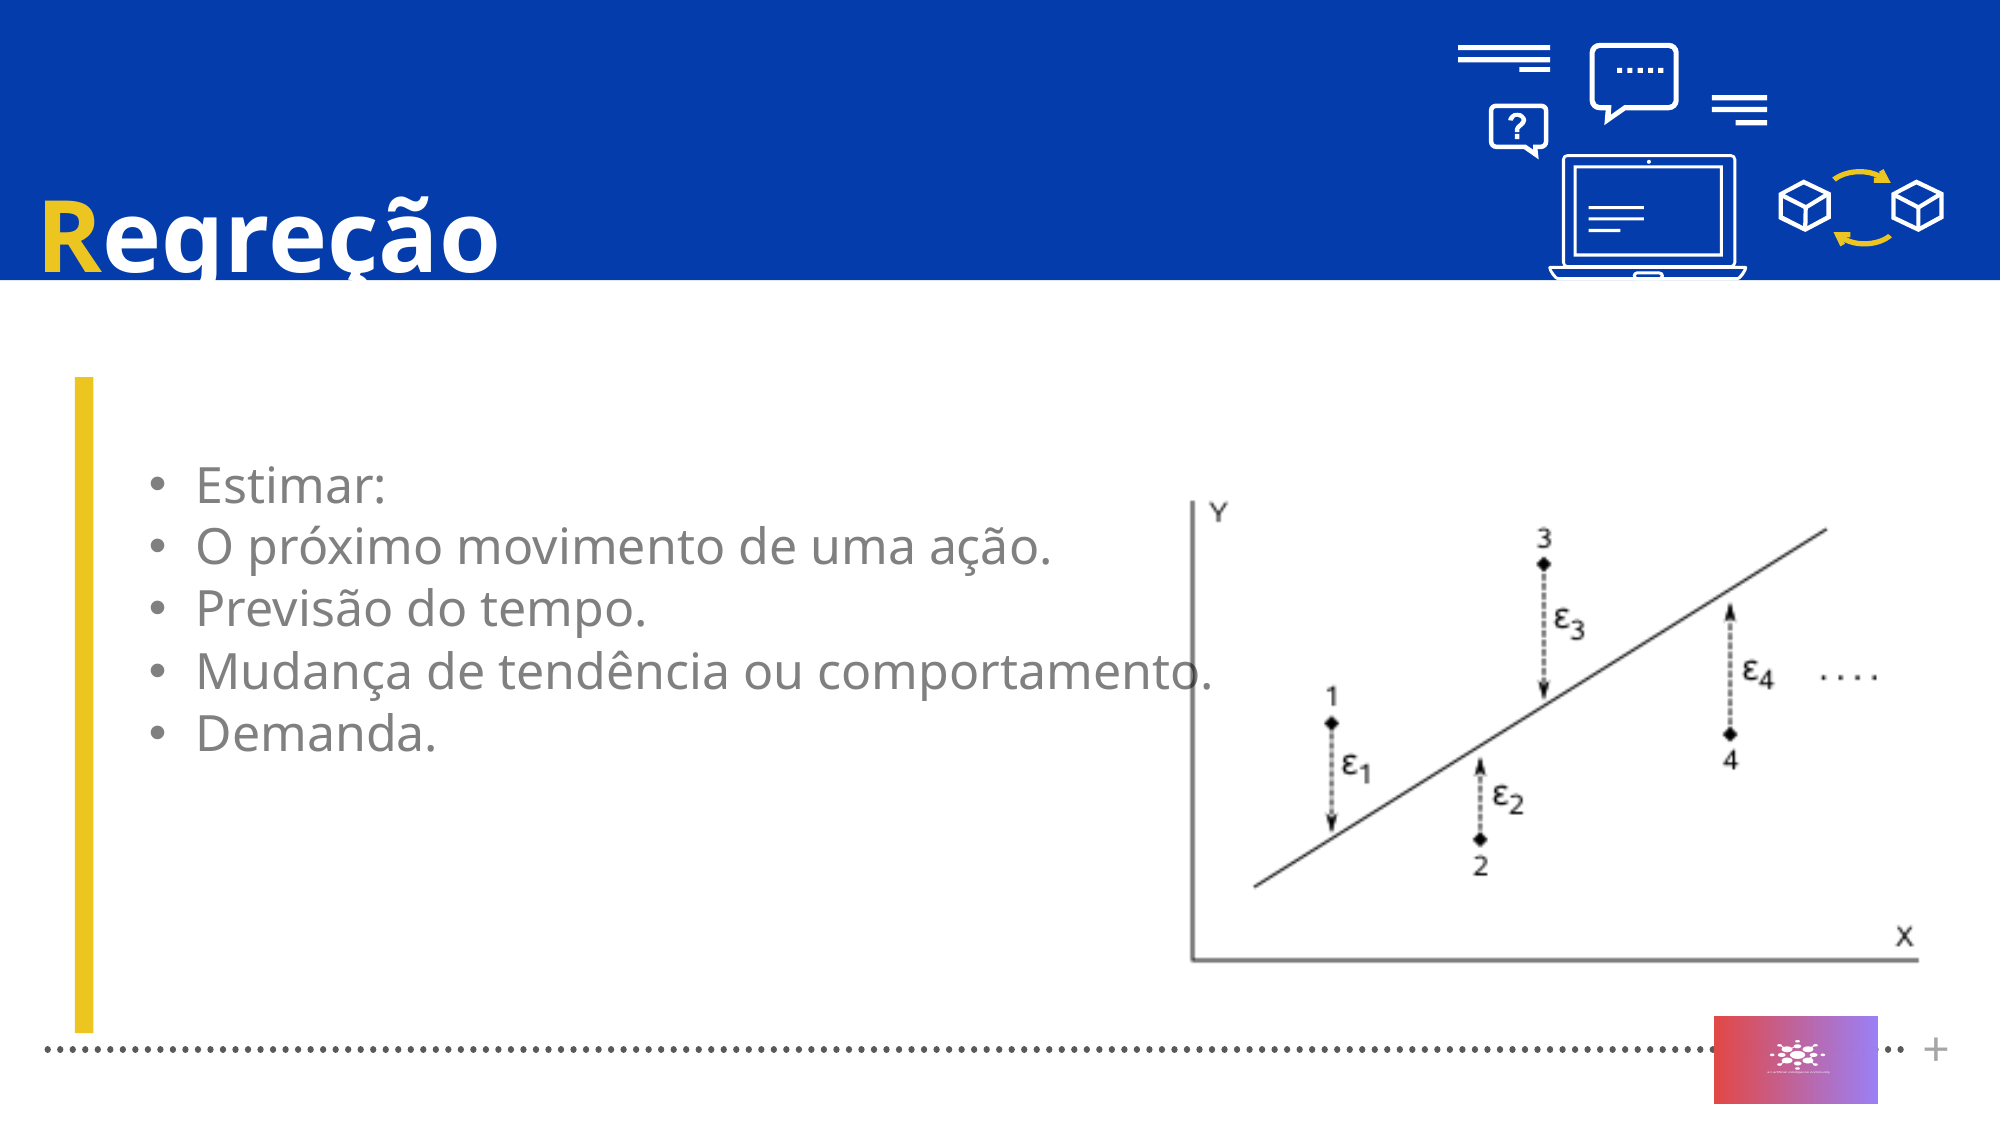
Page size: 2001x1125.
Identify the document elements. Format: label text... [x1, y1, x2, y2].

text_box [1711, 95, 1768, 126]
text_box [45, 1007, 1984, 1084]
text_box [1458, 44, 1551, 72]
text_box [0, 0, 2000, 281]
text_box [74, 376, 94, 1007]
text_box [1832, 168, 1892, 247]
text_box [1488, 103, 1549, 160]
picture [1714, 1016, 1878, 1104]
text_box Regreção [21, 140, 517, 300]
picture [1106, 466, 2000, 994]
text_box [1892, 179, 1944, 232]
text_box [1778, 179, 1831, 232]
text_box Estimar: O próximo movimento de uma ação. Previsão do tempo. Mudança de tendência ou comportamento. Demanda. [133, 445, 1260, 770]
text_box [1548, 154, 1748, 281]
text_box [1589, 42, 1679, 126]
